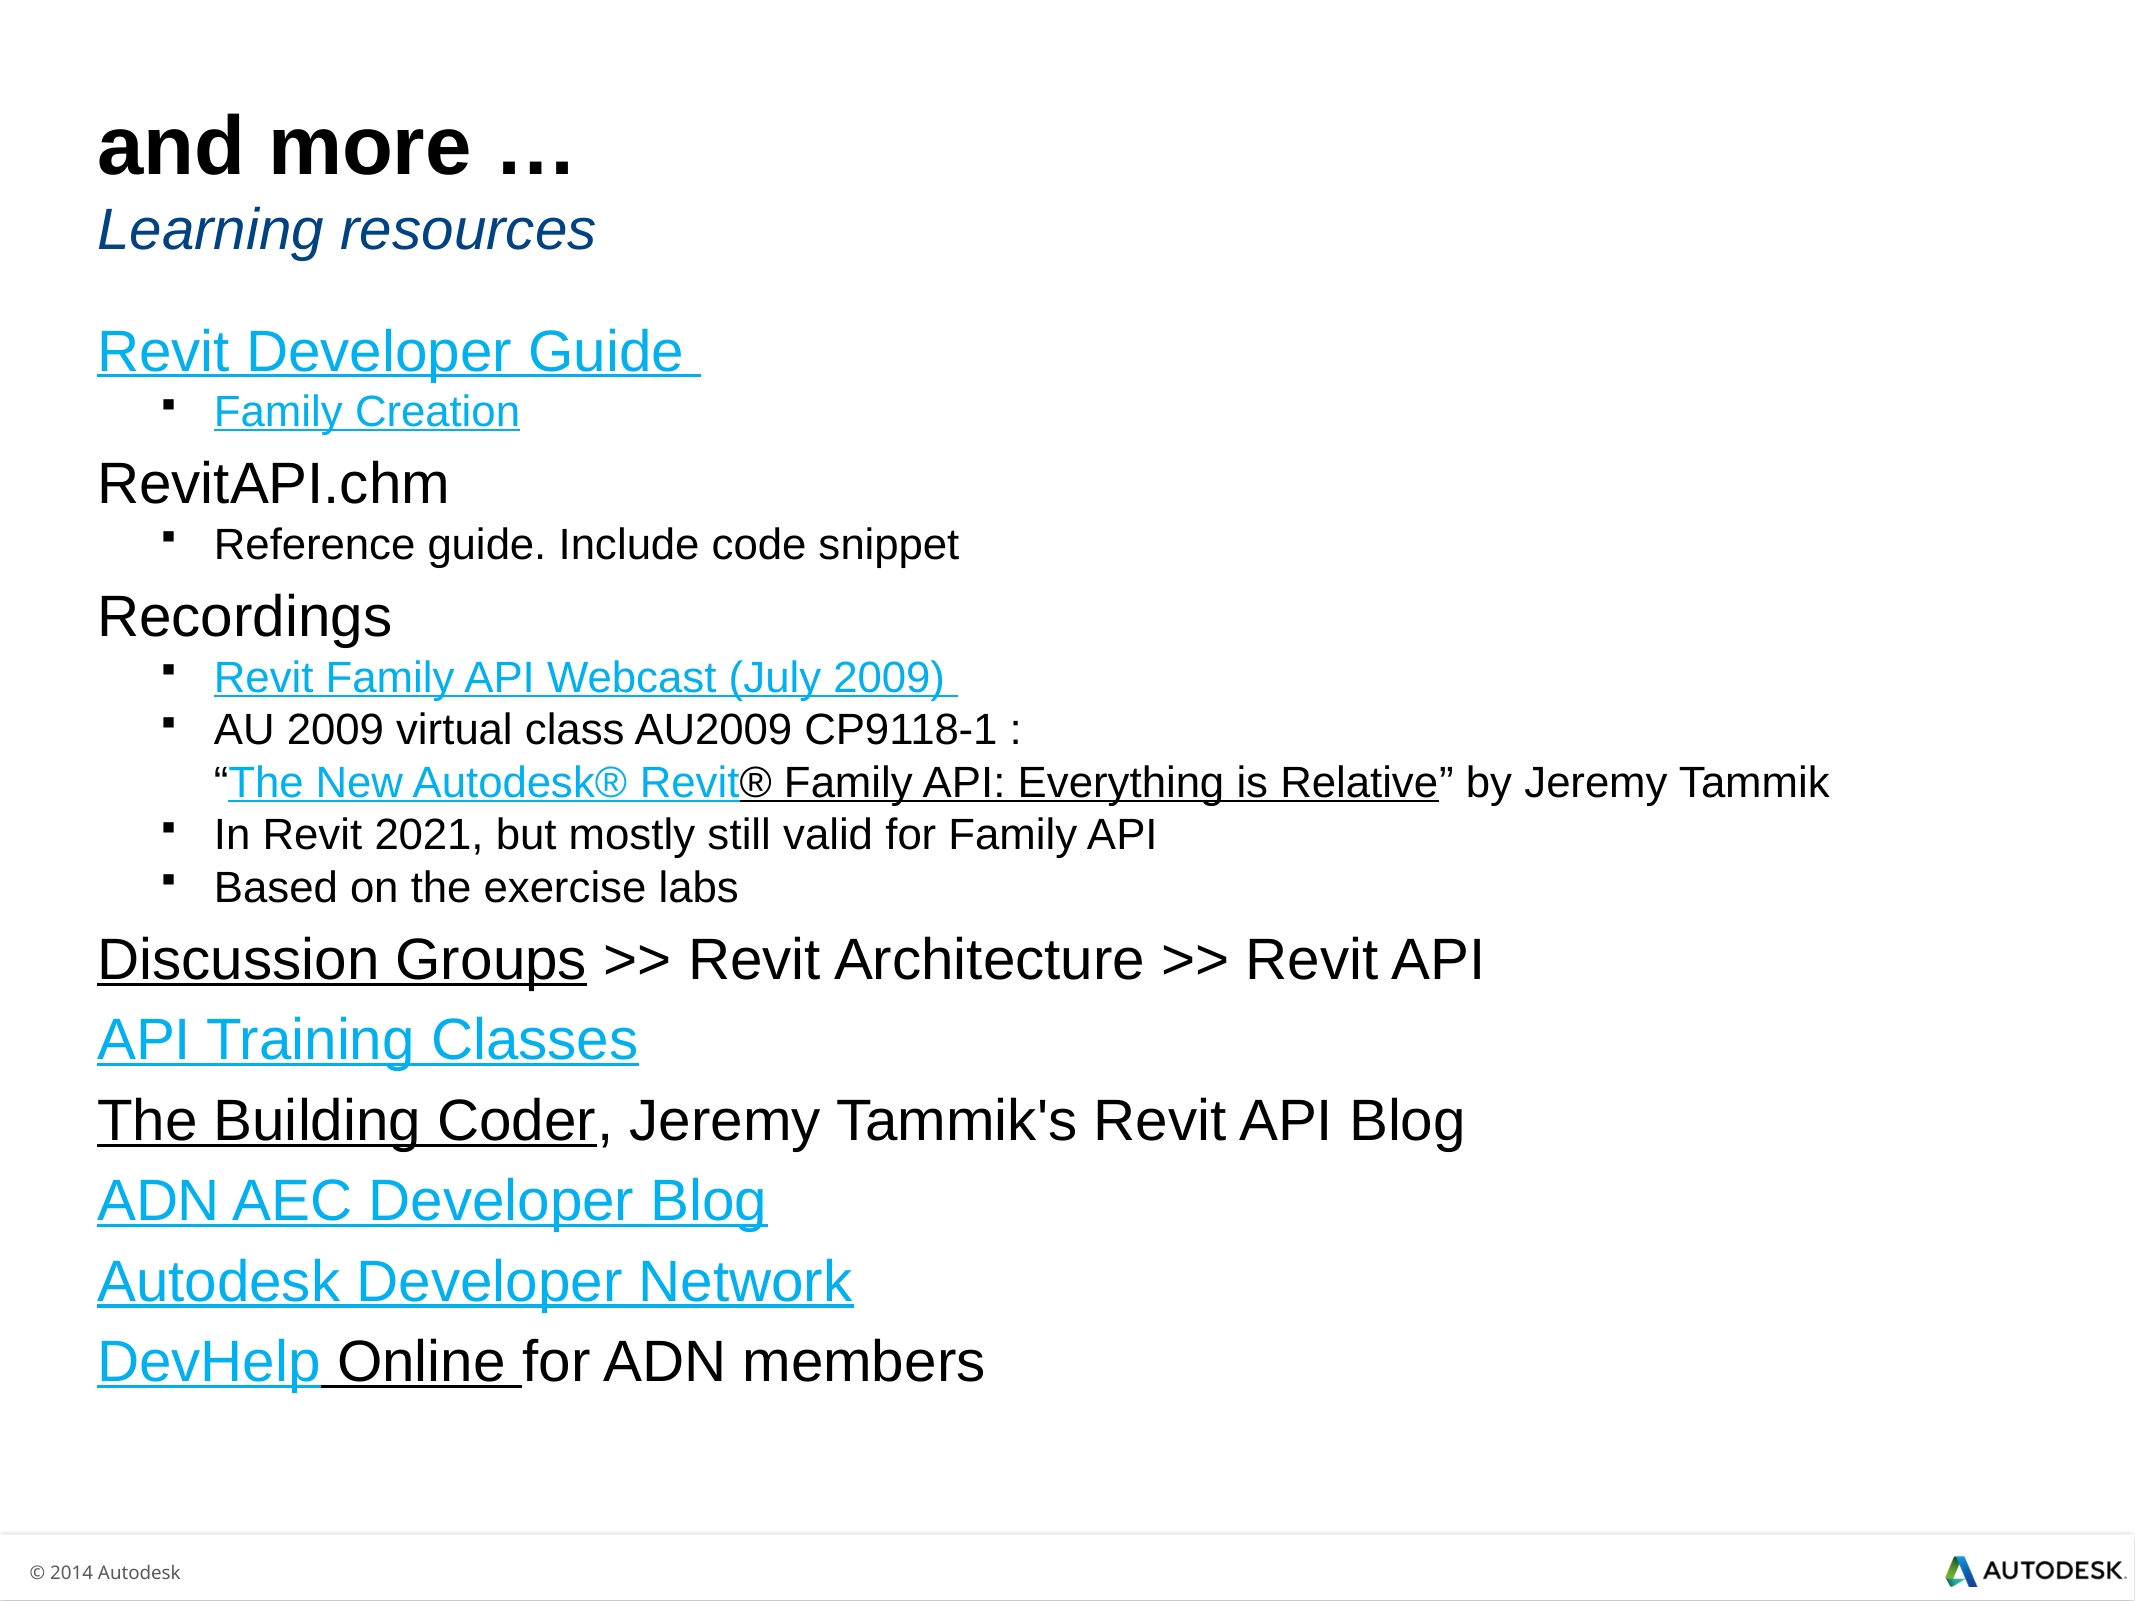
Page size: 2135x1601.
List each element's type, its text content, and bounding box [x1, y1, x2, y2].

picture [1945, 1556, 2127, 1587]
title and more … Learning resources [96, 59, 2028, 293]
list Revit Developer Guide Family Creation RevitAPI.chm Reference guide. Include code snippet Recordings Revit Family API Webcast (July 2009) AU 2009 virtual class AU2009 CP9118-1 : “The New Autodesk® Revit® Family API: Everything is Relative” by Jeremy Tammik In Revit 2021, but mostly still valid for Family API Based on the exercise labs Discussion Groups >> Revit Architecture >> Revit API API Training Classes The Building Coder, Jeremy Tammik's Revit API Blog ADN AEC Developer Blog Autodesk Developer Network DevHelp Online for ADN members [96, 312, 2028, 1413]
